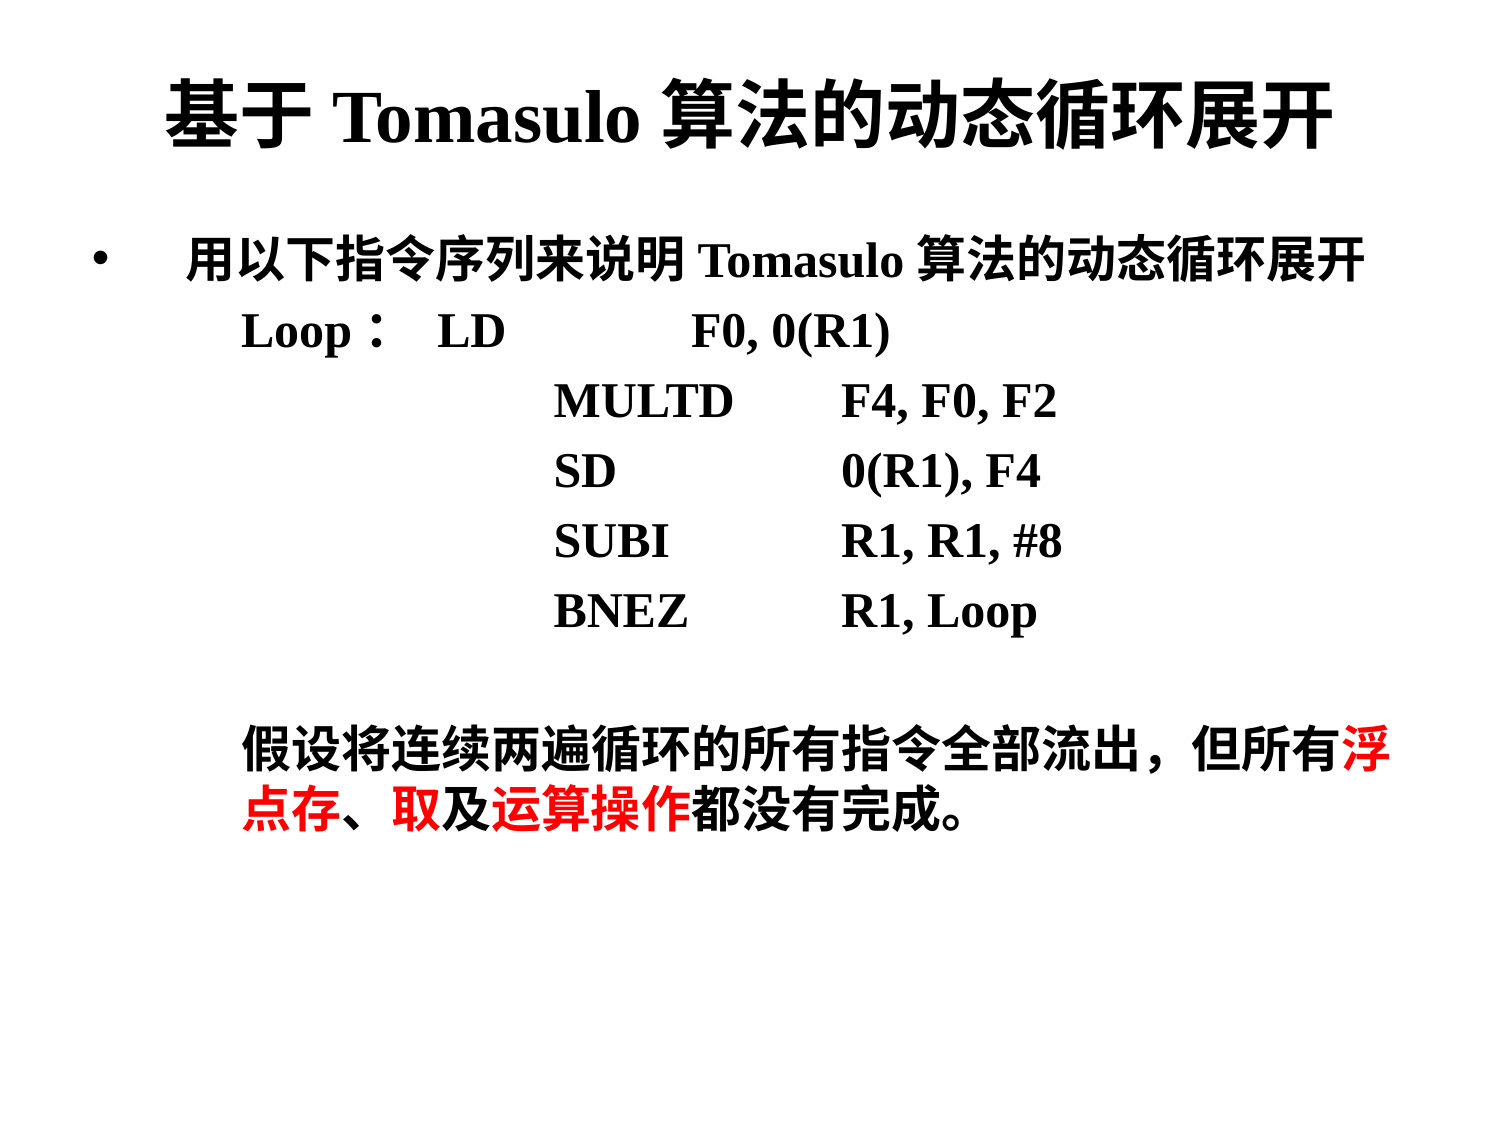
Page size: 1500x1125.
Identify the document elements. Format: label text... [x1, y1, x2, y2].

list 用以下指令序列来说明Tomasulo算法的动态循环展开 Loop： LD F0, 0(R1) MULTD F4, F0, F2 SD 0(R1), F4 SUBI R1, R1, #8 BNEZ R1, Loop 假设将连续两遍循环的所有指令全部流出，但所有浮点存、取及运算操作都没有完成。 [76, 220, 1427, 1059]
title 基于Tomasulo算法的动态循环展开 [75, 19, 1425, 207]
